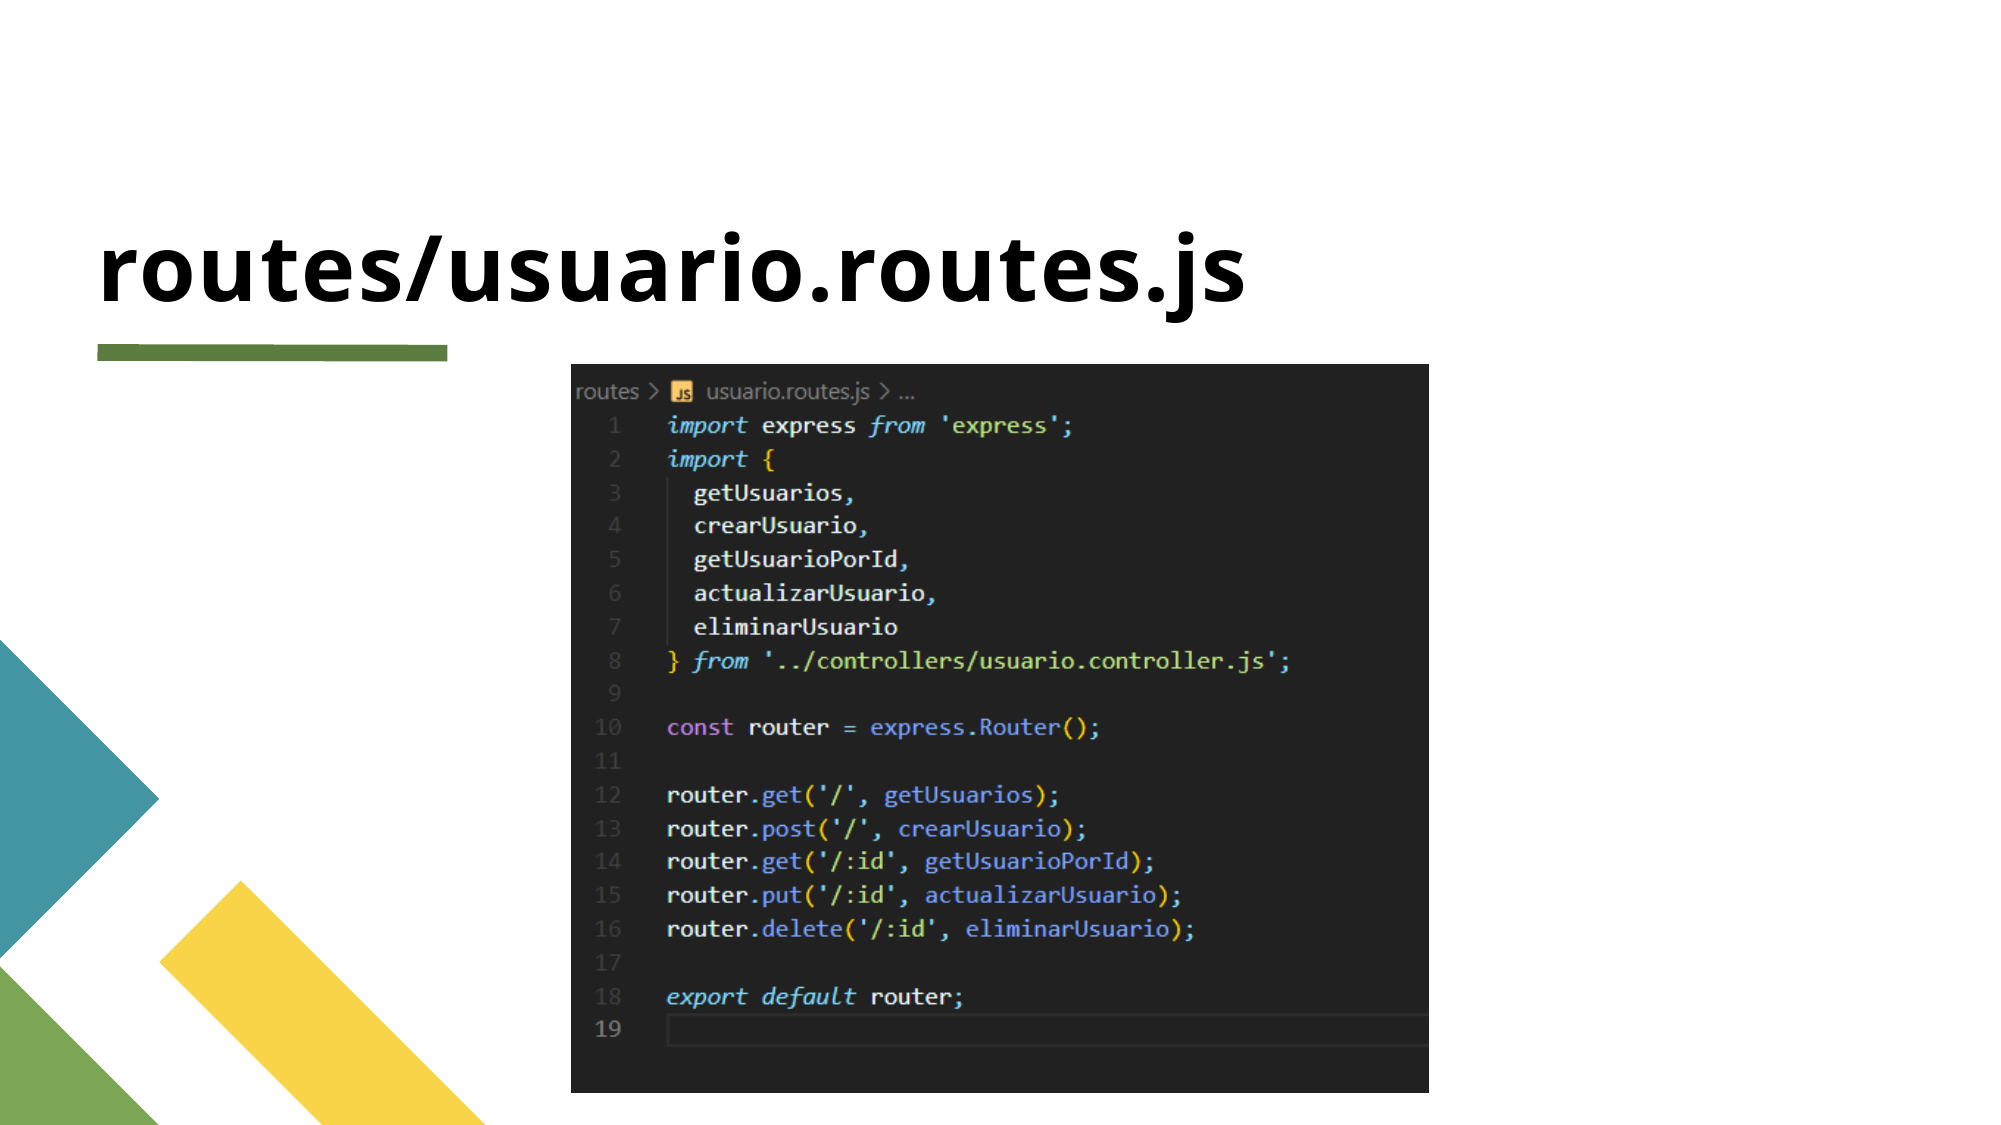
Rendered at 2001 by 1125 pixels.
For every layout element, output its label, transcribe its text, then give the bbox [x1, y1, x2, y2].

title routes/usuario.routes.js [97, 196, 1540, 319]
picture [571, 364, 1429, 1093]
